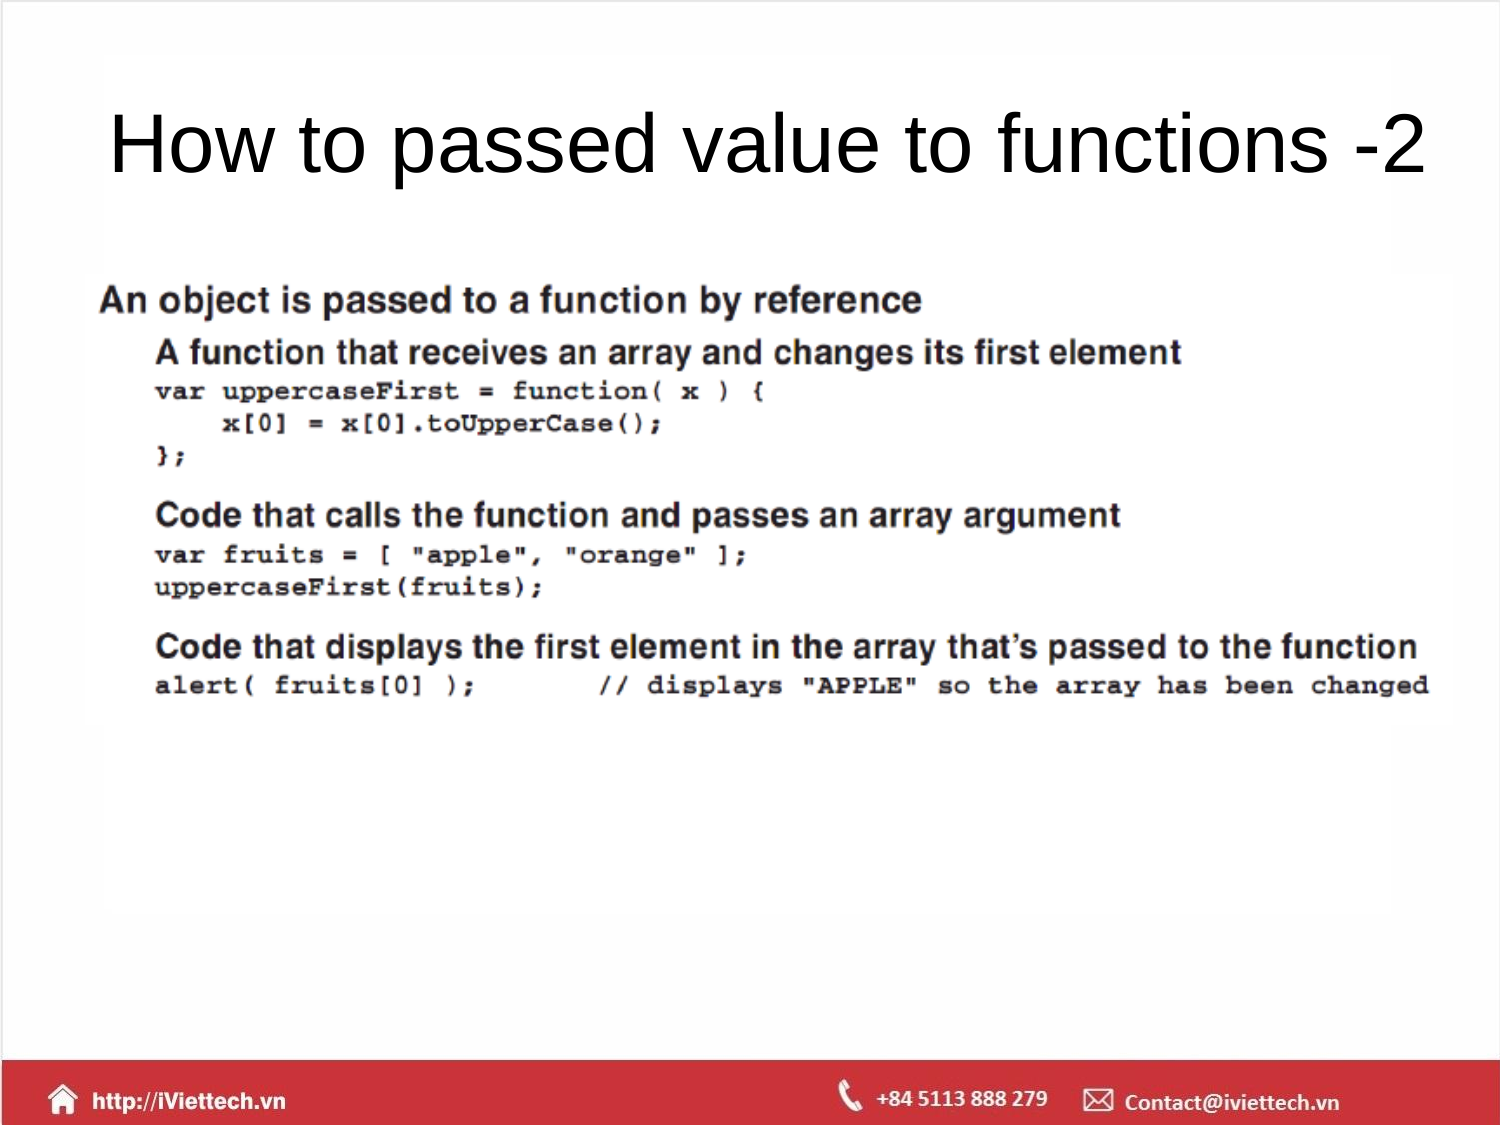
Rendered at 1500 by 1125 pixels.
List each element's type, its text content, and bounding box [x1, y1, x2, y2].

title How to passed value to functions -2 [75, 45, 1463, 233]
picture [0, 0, 1500, 1125]
